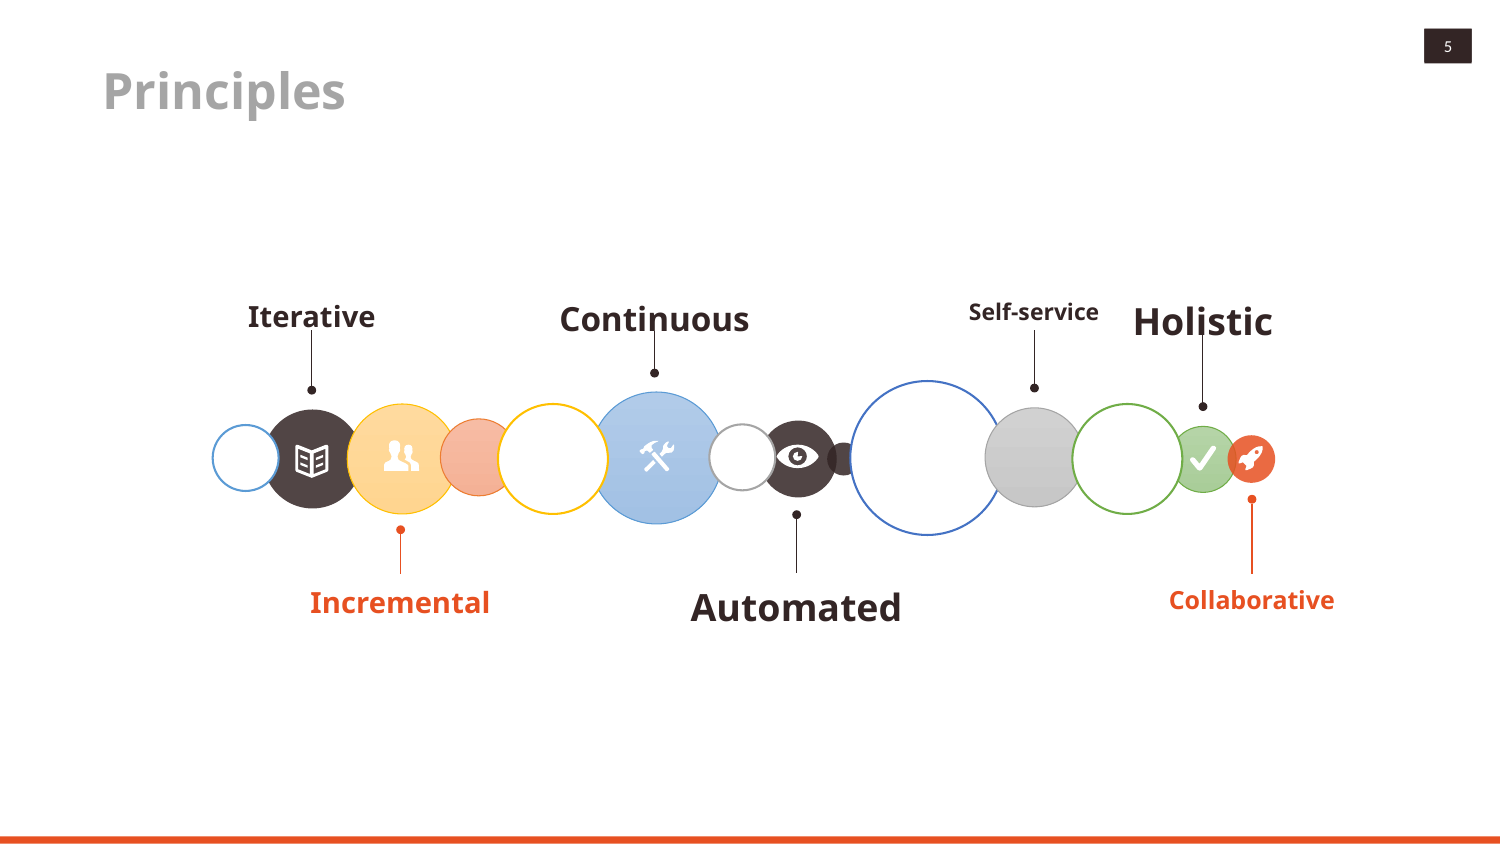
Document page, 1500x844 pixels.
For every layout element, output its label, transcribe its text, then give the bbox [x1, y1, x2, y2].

text_box [849, 379, 998, 537]
text_box [598, 391, 718, 525]
text_box [1246, 493, 1258, 505]
text_box [404, 444, 420, 471]
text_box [1424, 28, 1472, 64]
text_box [766, 419, 838, 499]
text_box [791, 509, 803, 521]
text_box [0, 835, 1500, 844]
text_box [295, 444, 329, 478]
text_box [708, 423, 777, 492]
text_box [395, 524, 407, 536]
text_box Incremental [310, 584, 491, 620]
text_box [306, 384, 318, 396]
text_box [346, 403, 451, 515]
text_box [776, 444, 819, 469]
text_box [1071, 402, 1184, 515]
text_box Collaborative [1168, 584, 1336, 615]
text_box Self-service [968, 297, 1100, 326]
text_box [496, 402, 609, 515]
text_box [439, 418, 505, 497]
text_box [984, 407, 1078, 508]
text_box Continuous [559, 297, 750, 338]
text_box [384, 440, 409, 471]
text_box [639, 440, 675, 472]
text_box Principles [96, 56, 353, 123]
text_box Automated [690, 584, 903, 630]
text_box [835, 441, 851, 477]
text_box [649, 367, 661, 379]
text_box [211, 423, 280, 493]
text_box [1190, 445, 1217, 471]
text_box [1238, 446, 1263, 471]
text_box [1179, 425, 1233, 493]
text_box Iterative [248, 297, 376, 333]
text_box Holistic [1132, 297, 1274, 343]
text_box [268, 408, 354, 510]
text_box [1197, 401, 1209, 413]
text_box [1226, 434, 1277, 484]
text_box [1028, 382, 1040, 394]
